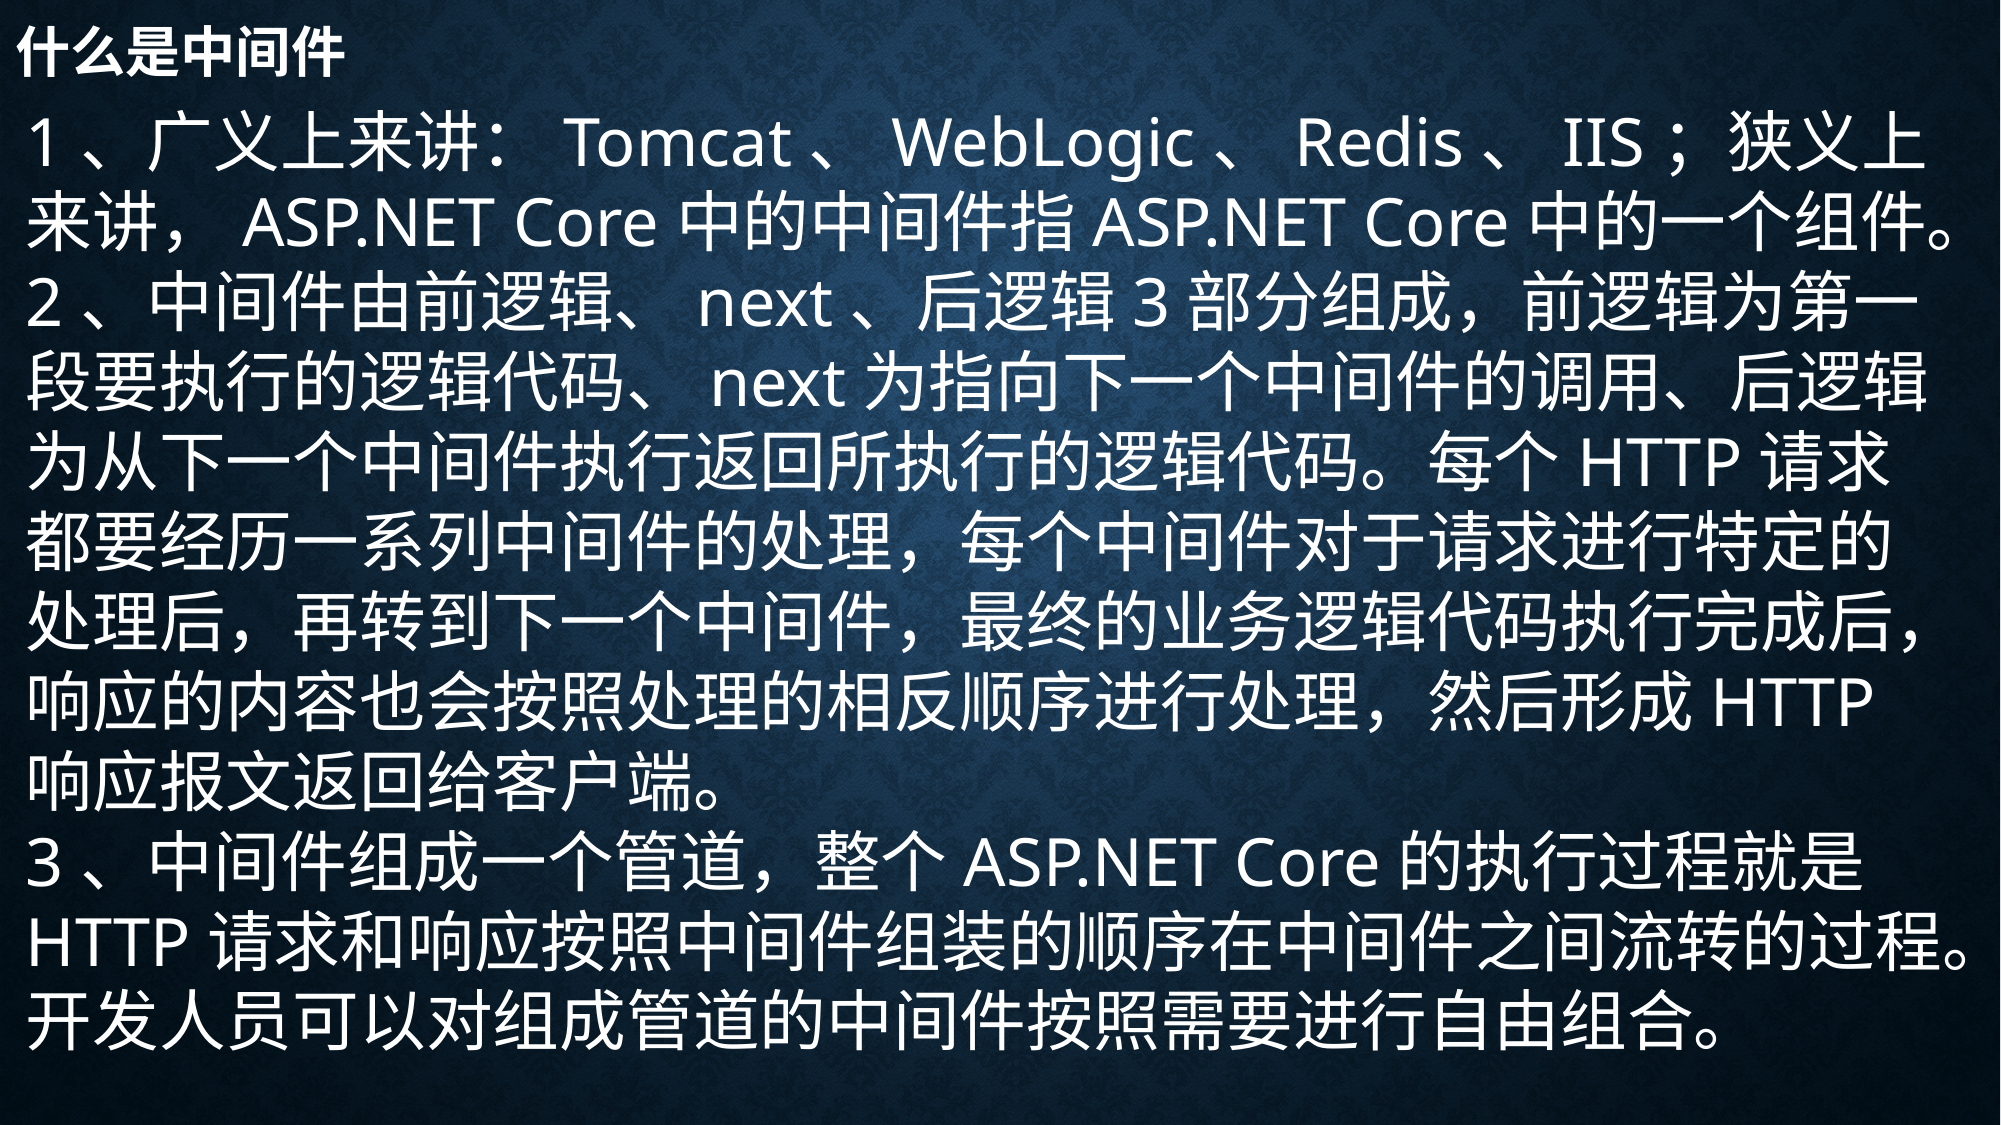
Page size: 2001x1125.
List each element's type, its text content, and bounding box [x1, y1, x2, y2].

title 什么是中间件 [0, 17, 1413, 93]
list 1、广义上来讲：Tomcat、WebLogic、Redis、IIS；狭义上来讲，ASP.NET Core中的中间件指ASP.NET Core中的一个组件。 2、中间件由前逻辑、next、后逻辑3部分组成，前逻辑为第一段要执行的逻辑代码、next为指向下一个中间件的调用、后逻辑为从下一个中间件执行返回所执行的逻辑代码。每个HTTP请求都要经历一系列中间件的处理，每个中间件对于请求进行特定的处理后，再转到下一个中间件，最终的业务逻辑代码执行完成后，响应的内容也会按照处理的相反顺序进行处理，然后形成HTTP响应报文返回给客户端。 3、中间件组成一个管道，整个ASP.NET Core的执行过程就是HTTP请求和响应按照中间件组装的顺序在中间件之间流转的过程。开发人员可以对组成管道的中间件按照需要进行自由组合。 [10, 92, 1974, 1083]
